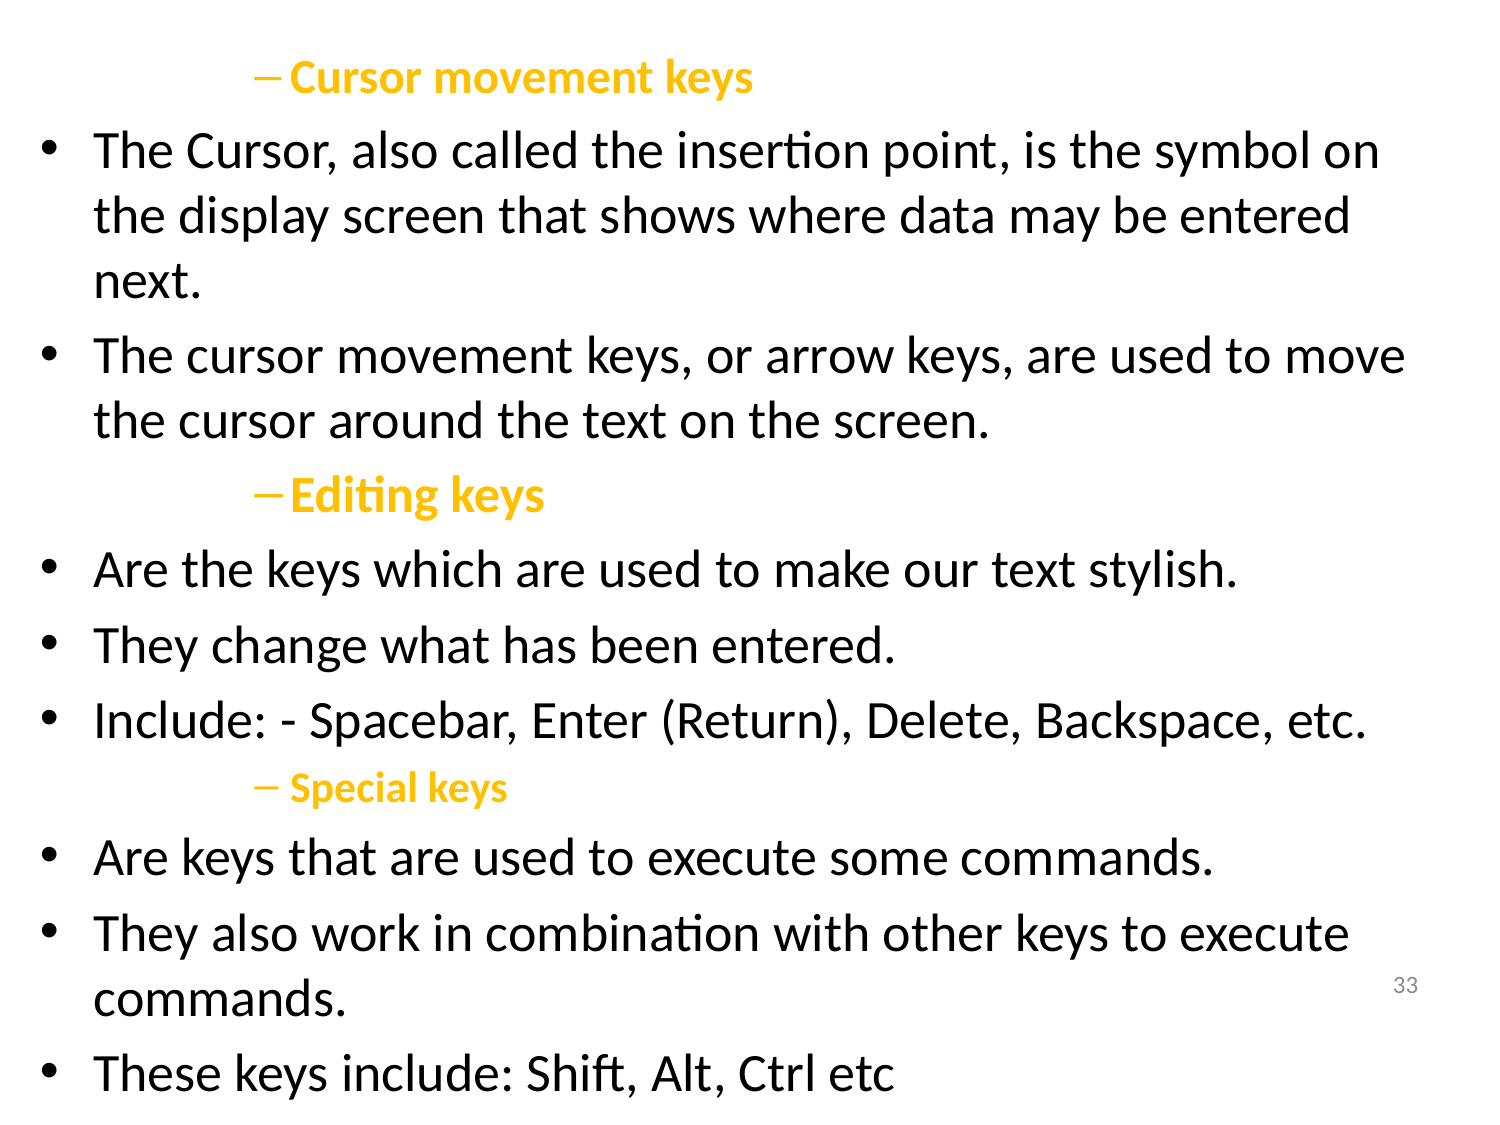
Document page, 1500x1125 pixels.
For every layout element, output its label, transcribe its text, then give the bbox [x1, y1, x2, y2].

list Cursor movement keys The Cursor, also called the insertion point, is the symbol on the display screen that shows where data may be entered next. The cursor movement keys, or arrow keys, are used to move the cursor around the text on the screen. Editing keys Are the keys which are used to make our text stylish. They change what has been entered. Include: - Spacebar, Enter (Return), Delete, Backspace, etc. Special keys Are keys that are used to execute some commands. They also work in combination with other keys to execute commands. These keys include: Shift, Alt, Ctrl etc [24, 37, 1425, 1125]
slide_number 33 [1333, 940, 1434, 1027]
